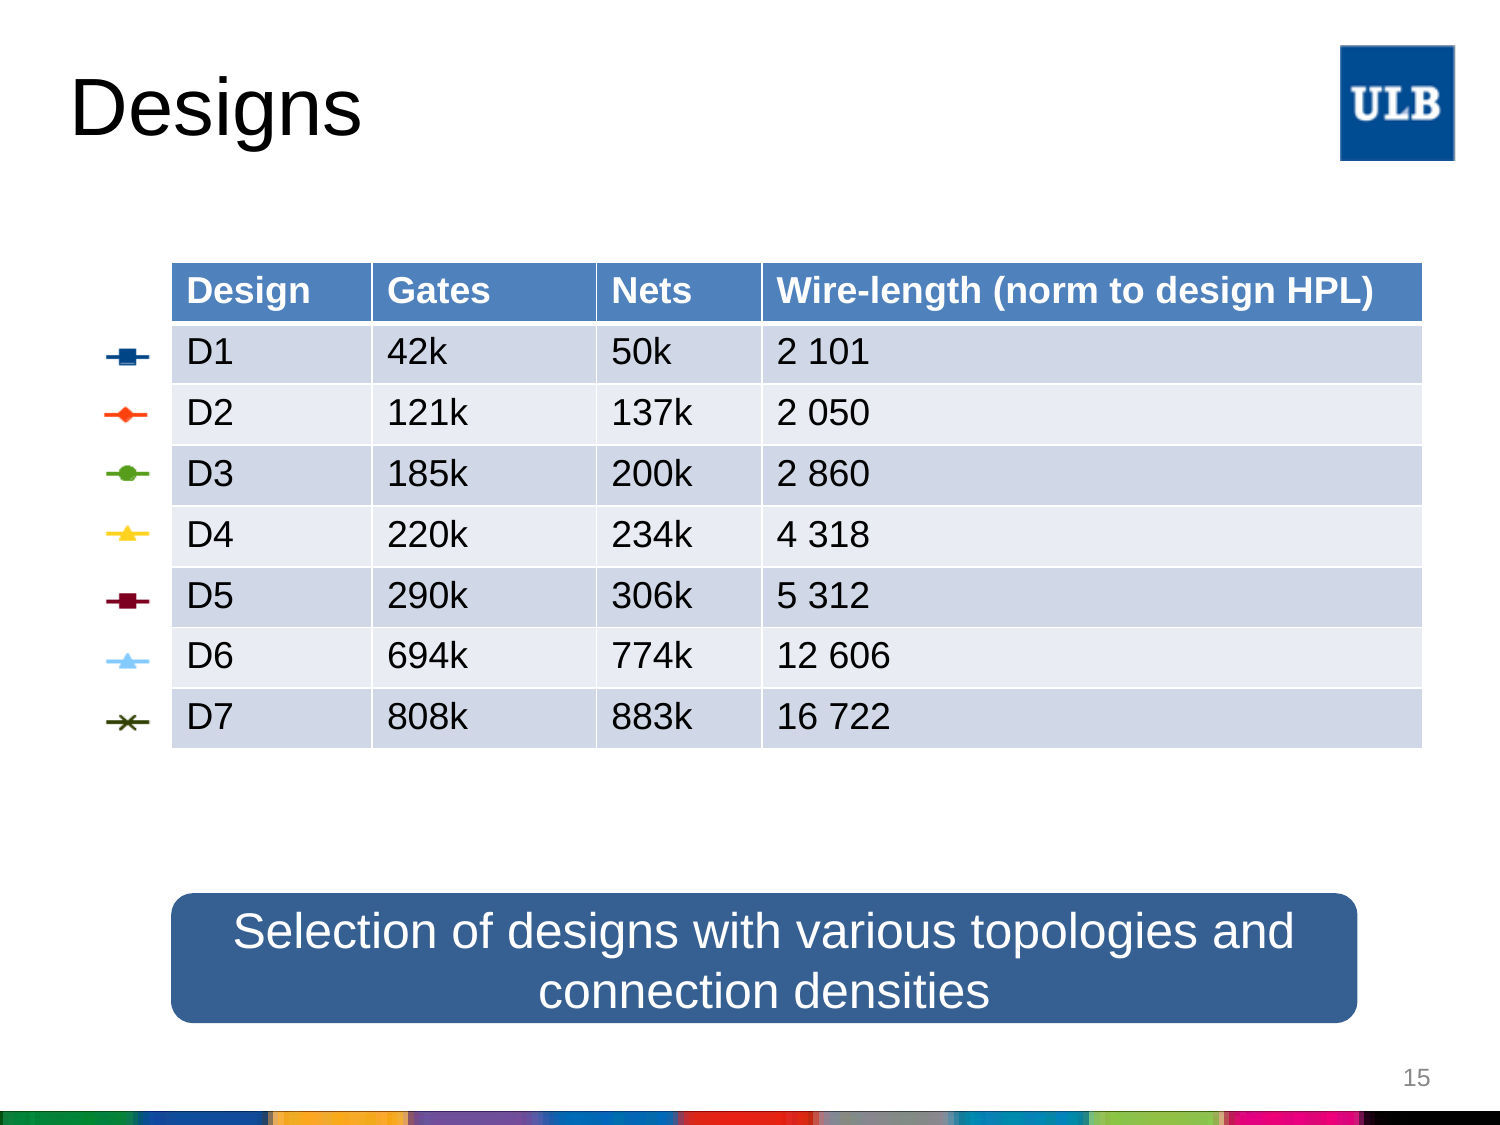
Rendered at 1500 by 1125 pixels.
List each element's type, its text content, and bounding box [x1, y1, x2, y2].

picture [100, 705, 153, 740]
table_cell 185k [373, 446, 596, 505]
table_cell 2 860 [763, 446, 1422, 505]
table_cell 220k [373, 507, 596, 566]
picture [100, 643, 153, 678]
picture [0, 1111, 964, 1125]
table_header Design [172, 263, 371, 321]
picture [100, 585, 153, 629]
table_cell 121k [373, 385, 596, 444]
table_cell 5 312 [763, 568, 1422, 627]
table_cell 774k [597, 628, 761, 687]
picture [1074, 1111, 1500, 1125]
table_cell 306k [597, 568, 761, 627]
table_cell 42k [373, 326, 596, 383]
table_cell 883k [597, 689, 761, 748]
table_header Wire-length (norm to design HPL) [763, 263, 1422, 321]
table_cell 50k [597, 326, 761, 383]
table_cell D4 [172, 507, 371, 566]
table_header Nets [597, 263, 761, 321]
table_cell 290k [373, 568, 596, 627]
table_cell 137k [597, 385, 761, 444]
table_cell 234k [597, 507, 761, 566]
table_cell 12 606 [763, 628, 1422, 687]
slide_number 15 [1095, 1055, 1446, 1097]
table_header Gates [373, 263, 596, 321]
table_cell 808k [373, 689, 596, 748]
table_cell 2 101 [763, 326, 1422, 383]
table_cell 2 050 [763, 385, 1422, 444]
picture [97, 507, 152, 555]
table_cell 694k [373, 628, 596, 687]
picture [1340, 45, 1457, 161]
table_cell 4 318 [763, 507, 1422, 566]
text_box Selection of designs with various topologies and connection densities [168, 891, 1360, 1026]
title Designs [55, 45, 1332, 161]
picture [90, 392, 151, 441]
table_cell D5 [172, 568, 371, 627]
picture [92, 449, 153, 498]
table_cell D7 [172, 689, 371, 748]
table_cell 16 722 [763, 689, 1422, 748]
table_cell D3 [172, 446, 371, 505]
table_cell D6 [172, 628, 371, 687]
table_cell D2 [172, 385, 371, 444]
table_cell 200k [597, 446, 761, 505]
table_cell D1 [172, 326, 371, 383]
picture [92, 335, 152, 384]
